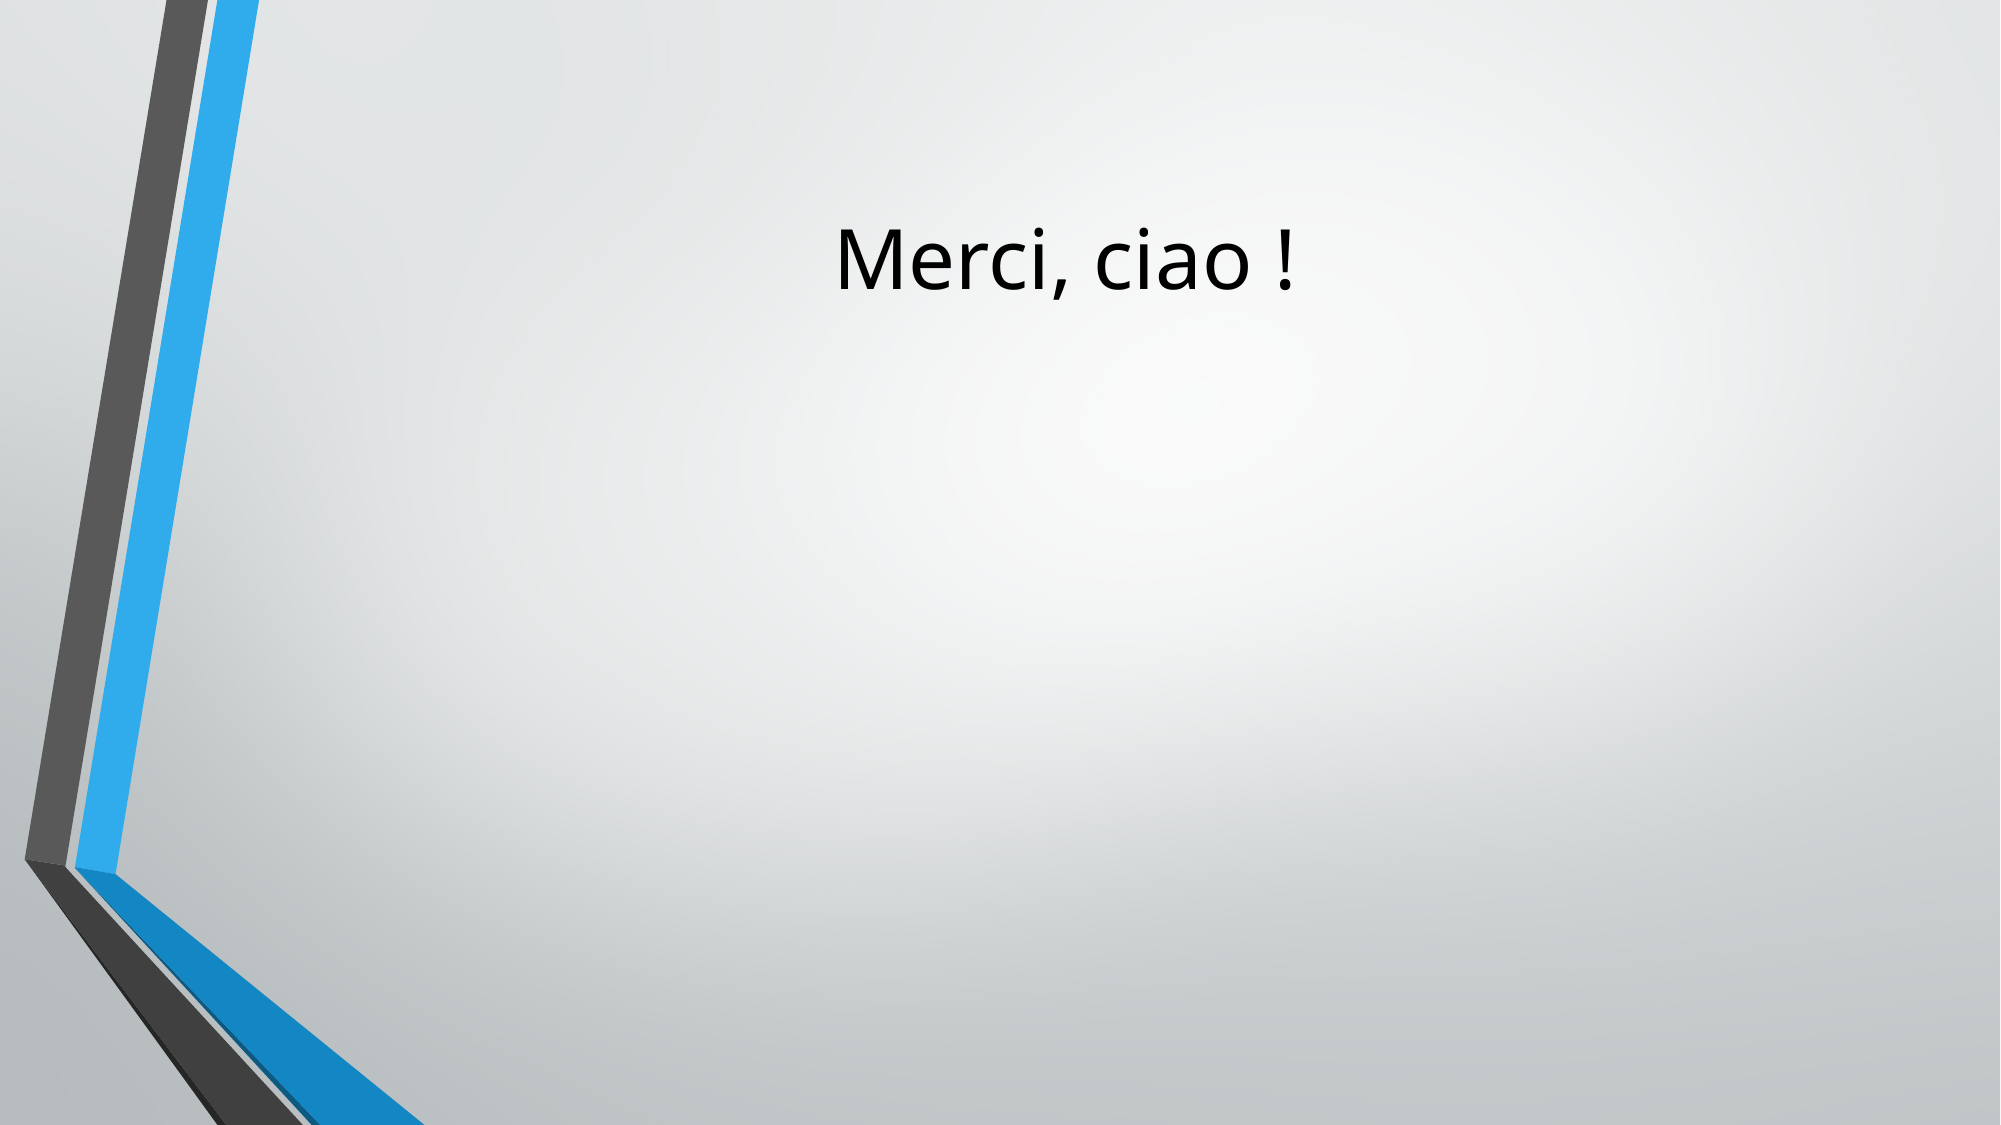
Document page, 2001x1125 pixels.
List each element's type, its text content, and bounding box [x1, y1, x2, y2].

title Merci, ciao ! [243, 112, 1887, 400]
